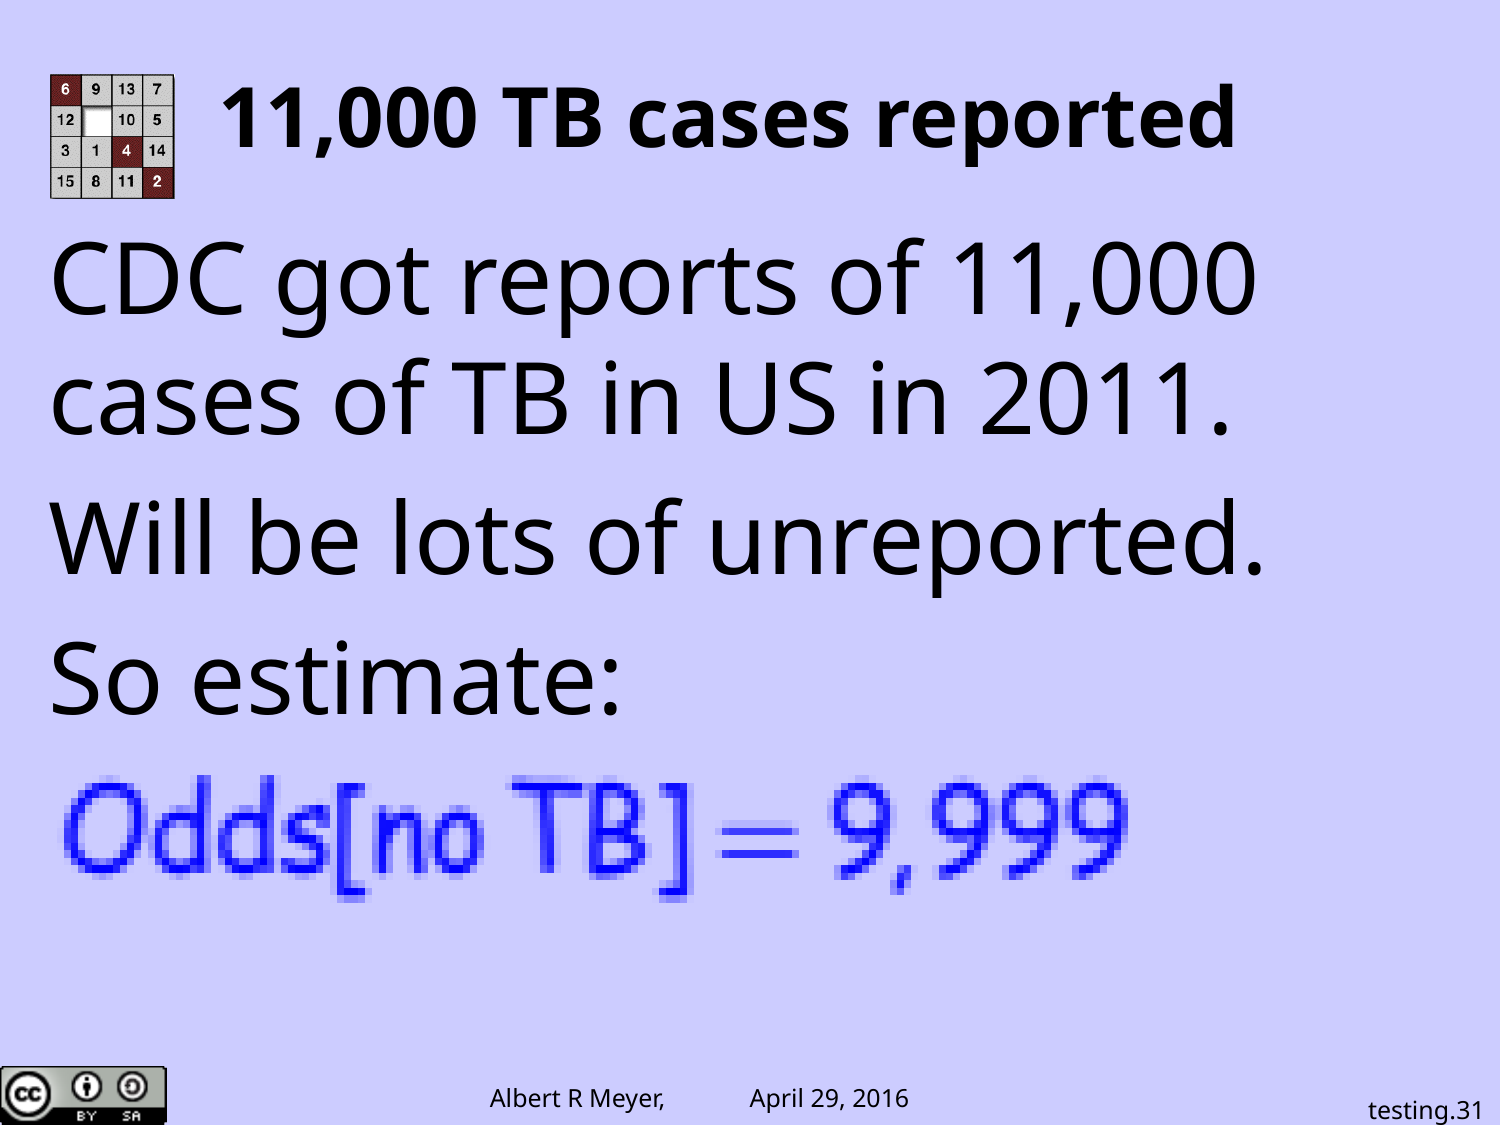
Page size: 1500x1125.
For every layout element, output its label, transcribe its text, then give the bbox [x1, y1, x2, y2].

picture [0, 1066, 167, 1125]
text_box CDC got reports of 11,000 cases of TB in US in 2011. Will be lots of unreported. So estimate: [33, 207, 1464, 743]
title 11,000 TB cases reported [203, 37, 1464, 192]
text_box testing.31 [1262, 1087, 1500, 1125]
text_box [49, 753, 1143, 912]
picture [50, 74, 175, 199]
